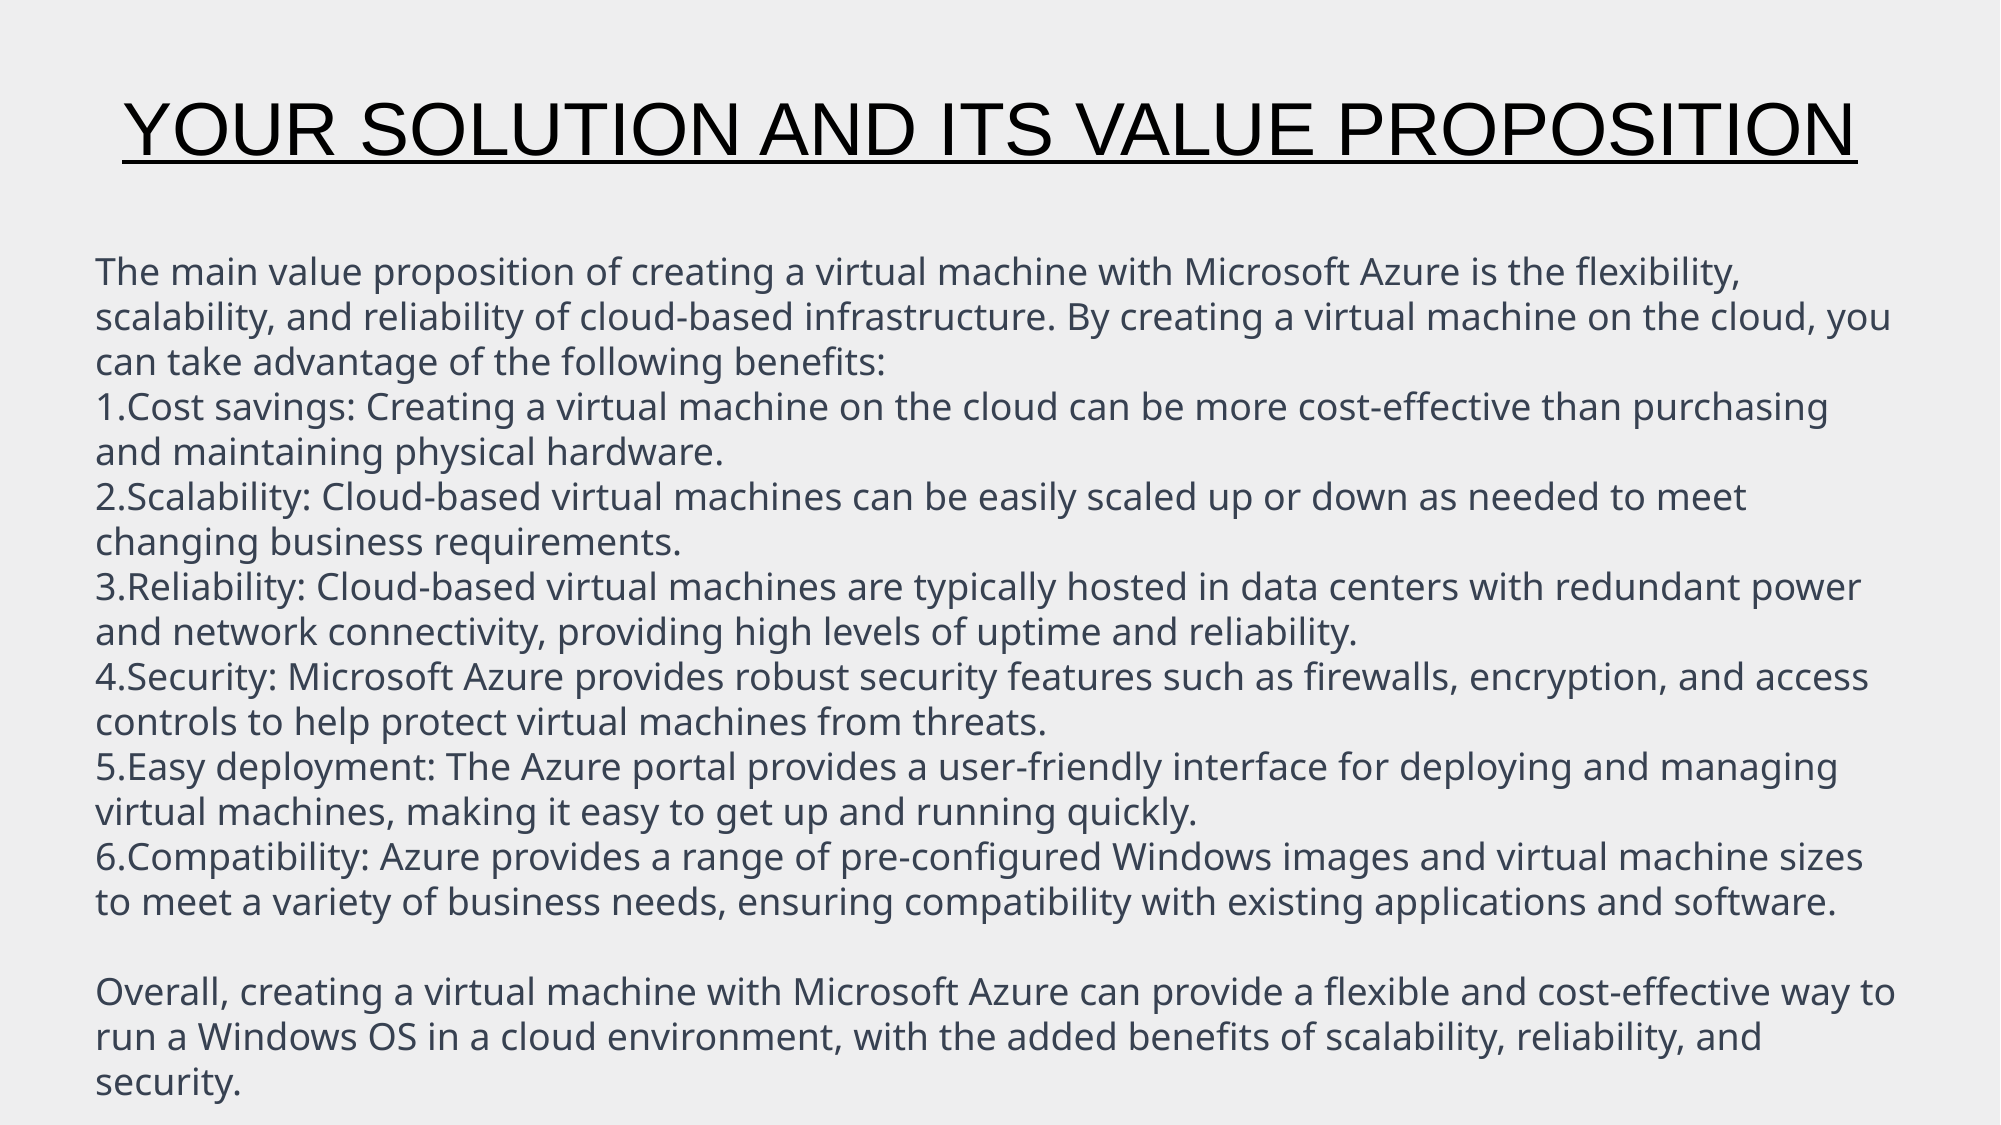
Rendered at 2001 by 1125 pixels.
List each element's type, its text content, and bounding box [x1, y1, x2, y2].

title YOUR SOLUTION AND ITS VALUE PROPOSITION [0, 96, 2000, 166]
text_box The main value proposition of creating a virtual machine with Microsoft Azure is the flexibility, scalability, and reliability of cloud-based infrastructure. By creating a virtual machine on the cloud, you can take advantage of the following benefits: Cost savings: Creating a virtual machine on the cloud can be more cost-effective than purchasing and maintaining physical hardware. Scalability: Cloud-based virtual machines can be easily scaled up or down as needed to meet changing business requirements. Reliability: Cloud-based virtual machines are typically hosted in data centers with redundant power and network connectivity, providing high levels of uptime and reliability. Security: Microsoft Azure provides robust security features such as firewalls, encryption, and access controls to help protect virtual machines from threats. Easy deployment: The Azure portal provides a user-friendly interface for deploying and managing virtual machines, making it easy to get up and running quickly. Compatibility: Azure provides a range of pre-configured Windows images and virtual machine sizes to meet a variety of business needs, ensuring compatibility with existing applications and software. Overall, creating a virtual machine with Microsoft Azure can provide a flexible and cost-effective way to run a Windows OS in a cloud environment, with the added benefits of scalability, reliability, and security. [80, 240, 1920, 1125]
